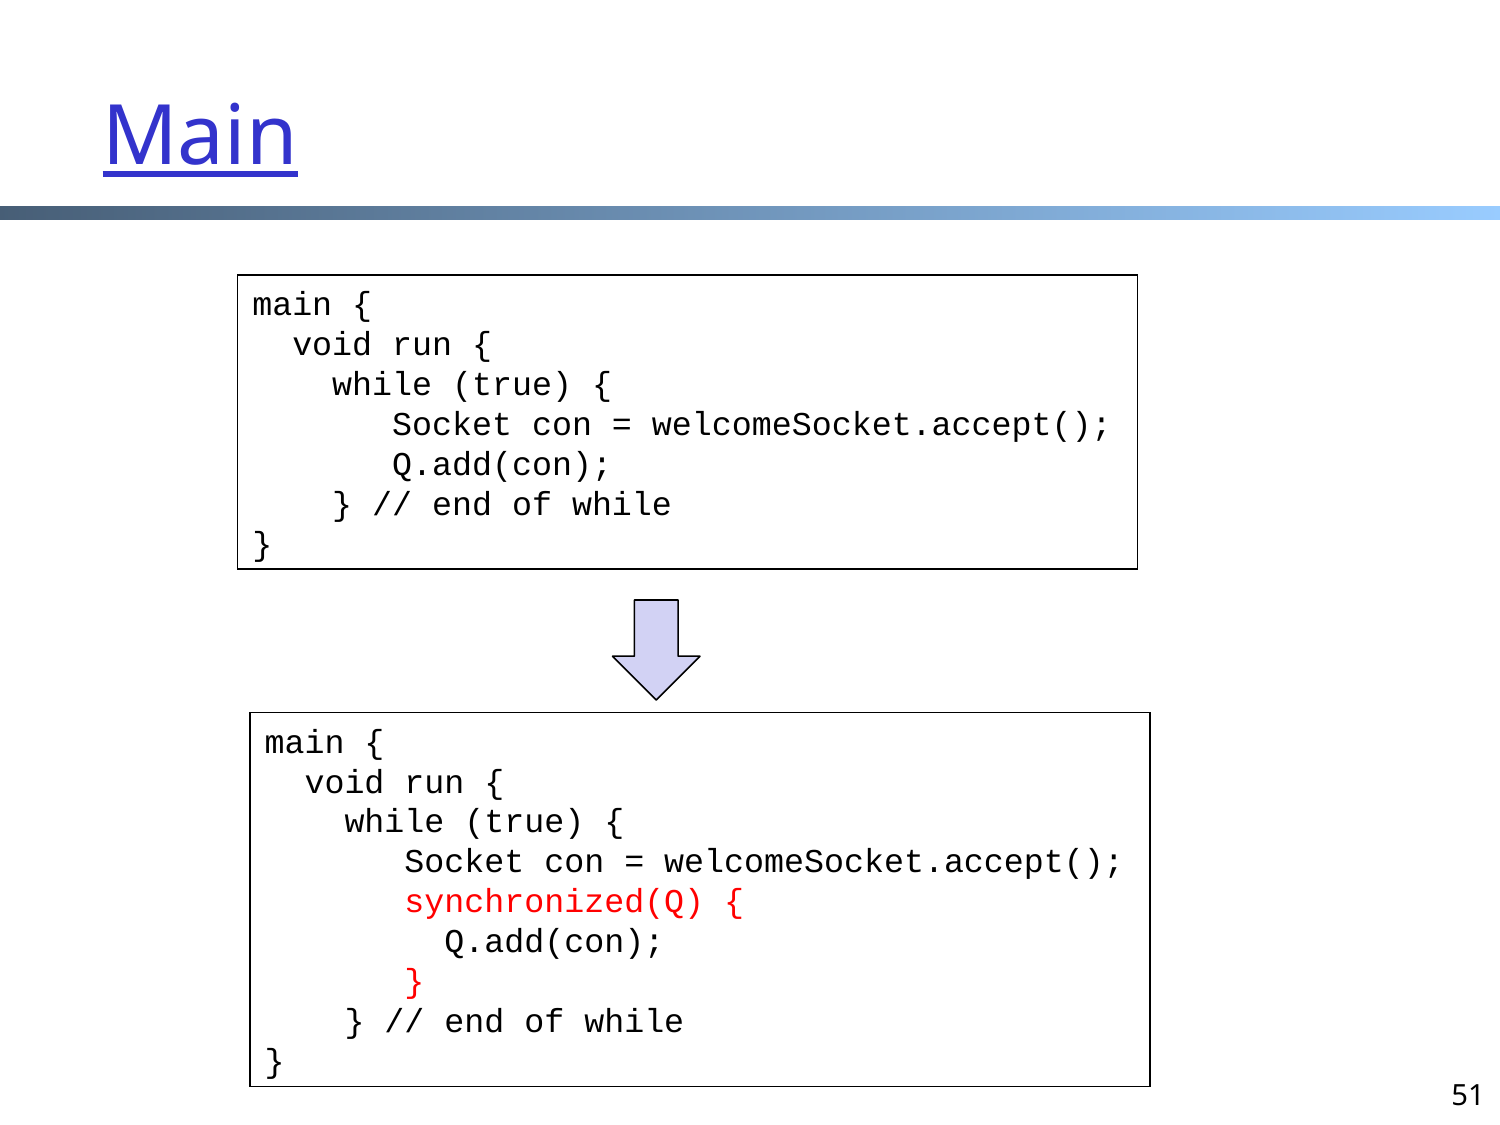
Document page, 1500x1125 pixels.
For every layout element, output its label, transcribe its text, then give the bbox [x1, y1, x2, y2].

text_box [612, 600, 700, 700]
slide_number 51 [1424, 1068, 1500, 1125]
text_box main { void run { while (true) { Socket con = welcomeSocket.accept(); synchronized(Q) { Q.add(con); } } // end of while } [249, 712, 1150, 1087]
title Main [87, 37, 1363, 225]
text_box main { void run { while (true) { Socket con = welcomeSocket.accept(); Q.add(con); } // end of while } [237, 274, 1138, 570]
